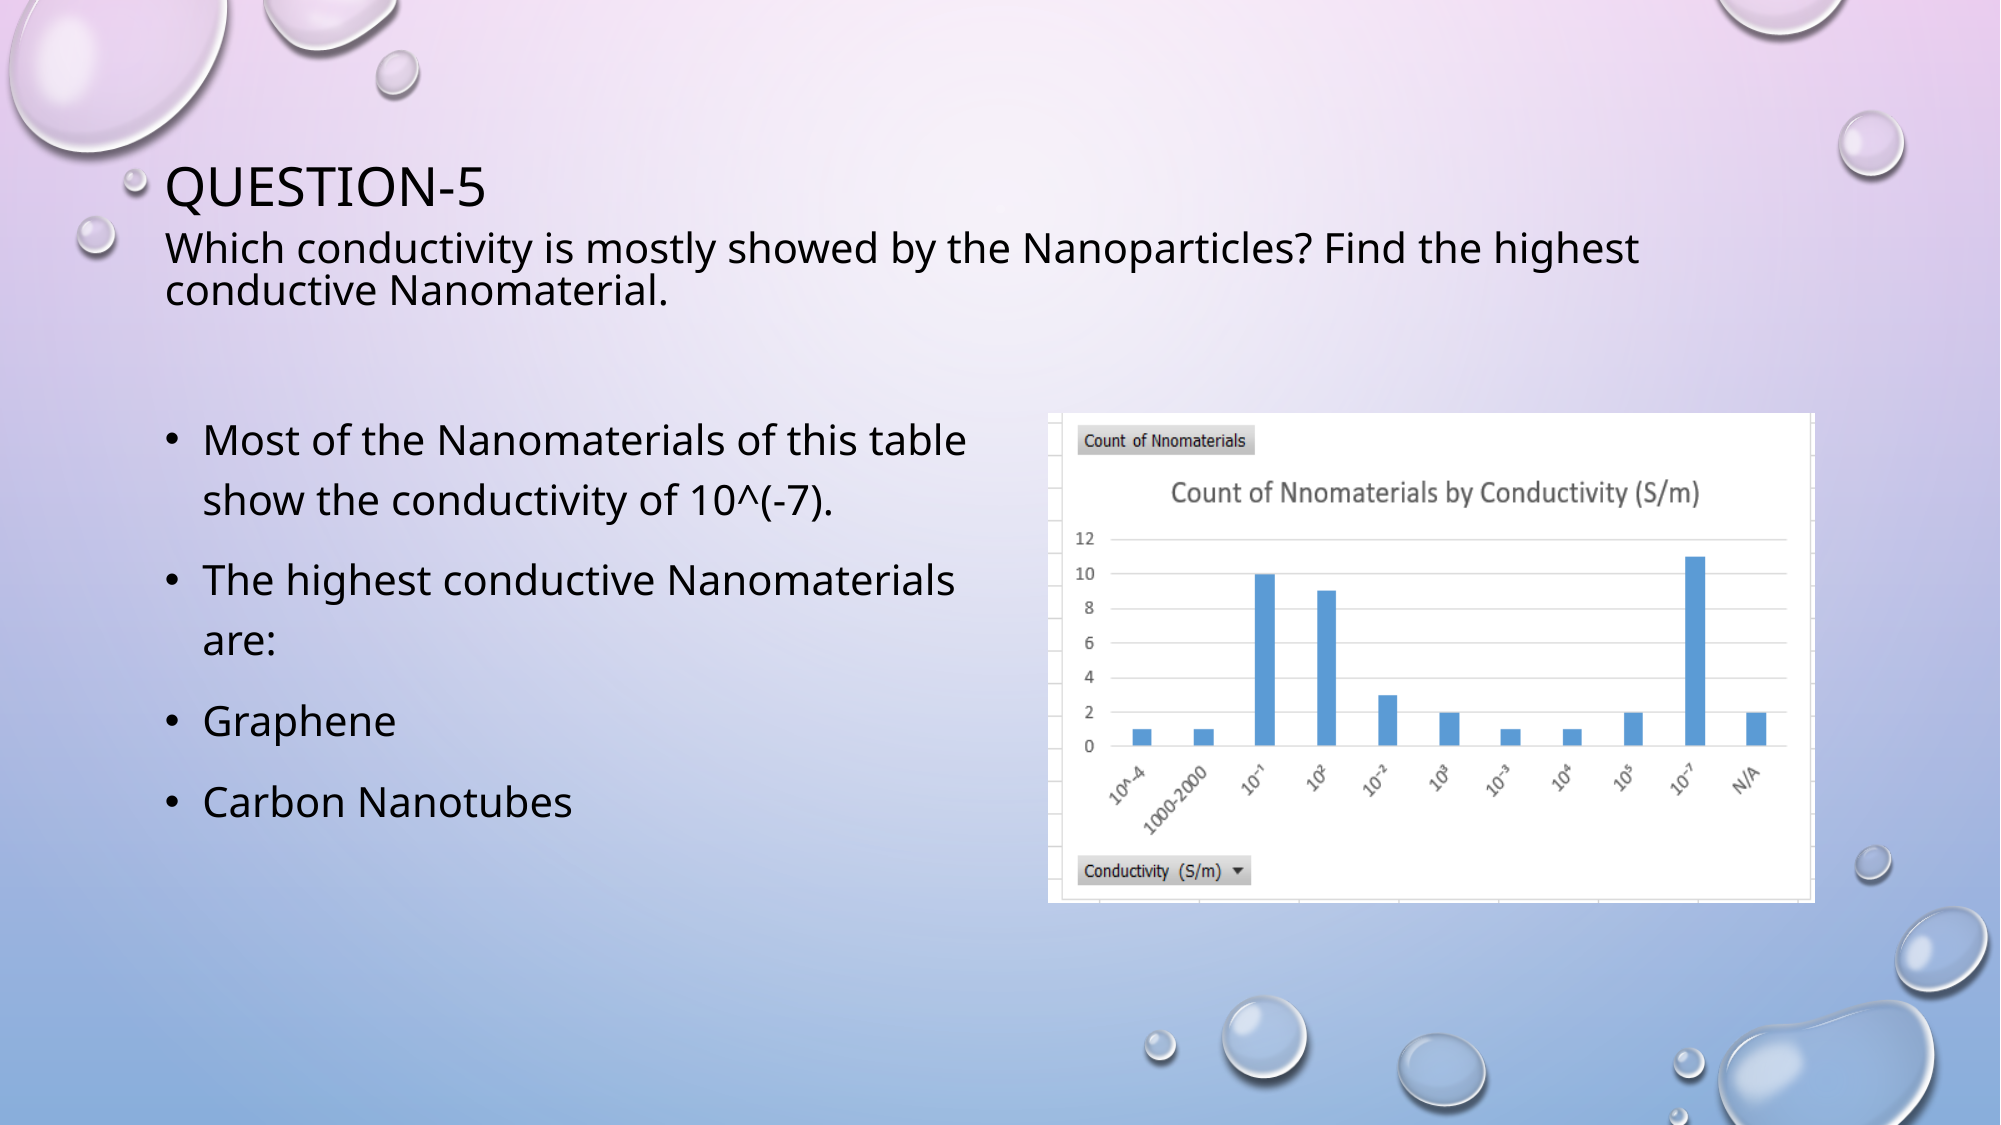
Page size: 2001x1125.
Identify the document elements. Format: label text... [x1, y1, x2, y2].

list Which conductivity is mostly showed by the Nanoparticles? Find the highest conductive Nanomaterial. [149, 246, 1851, 322]
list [1048, 413, 1815, 903]
list Most of the Nanomaterials of this table show the conductivity of 10^(-7). The highest conductive Nanomaterials are: Graphene Carbon Nanotubes [149, 395, 988, 950]
picture [0, 0, 2000, 1125]
list Question-5 [149, 117, 988, 225]
